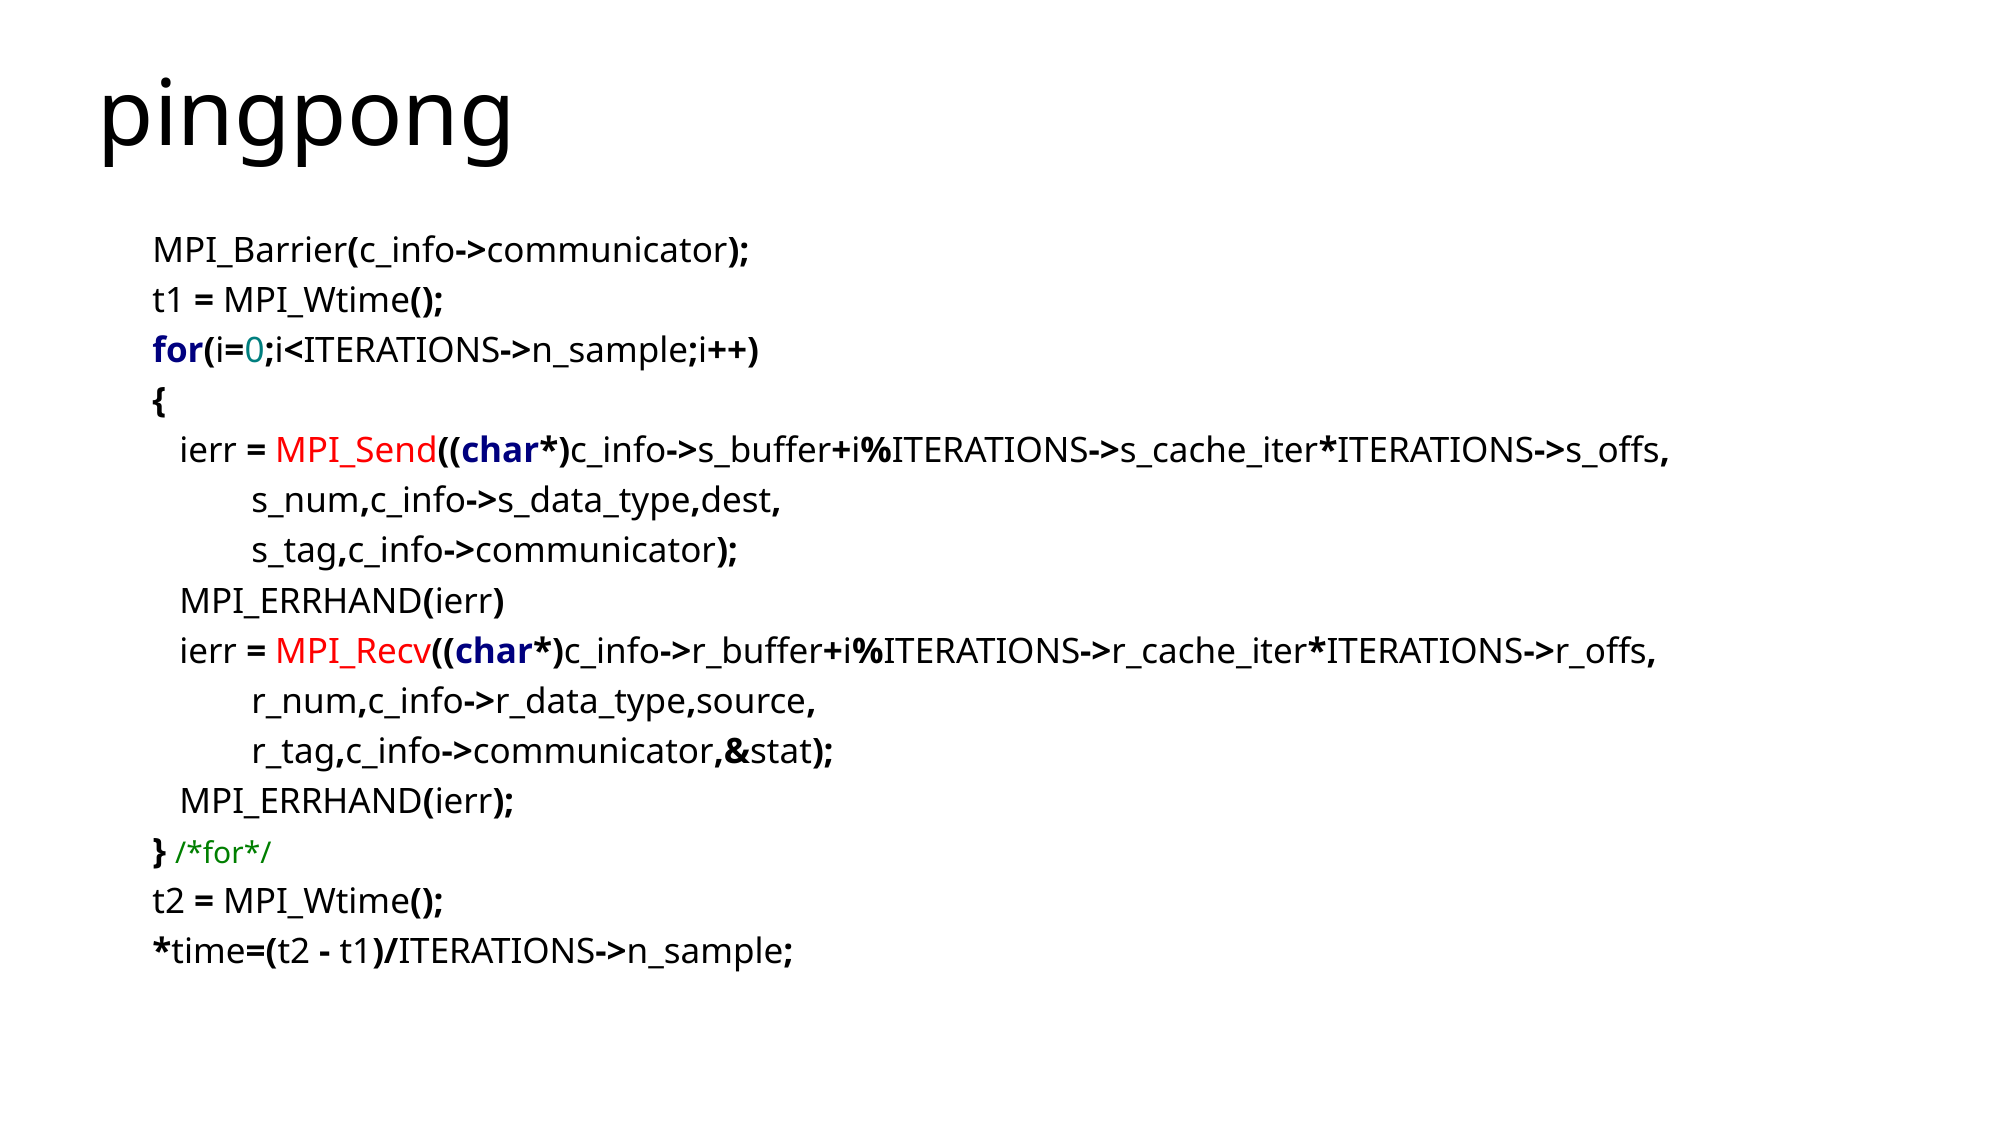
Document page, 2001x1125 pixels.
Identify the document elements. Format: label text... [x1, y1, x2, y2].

list MPI_Barrier(c_info->communicator); t1 = MPI_Wtime(); for(i=0;i<ITERATIONS->n_sample;i++) { ierr = MPI_Send((char*)c_info->s_buffer+i%ITERATIONS->s_cache_iter*ITERATIONS->s_offs, s_num,c_info->s_data_type,dest, s_tag,c_info->communicator); MPI_ERRHAND(ierr) ierr = MPI_Recv((char*)c_info->r_buffer+i%ITERATIONS->r_cache_iter*ITERATIONS->r_offs, r_num,c_info->r_data_type,source, r_tag,c_info->communicator,&stat); MPI_ERRHAND(ierr); } /*for*/ t2 = MPI_Wtime(); *time=(t2 - t1)/ITERATIONS->n_sample; [137, 224, 1863, 981]
title pingpong [82, 7, 1808, 225]
